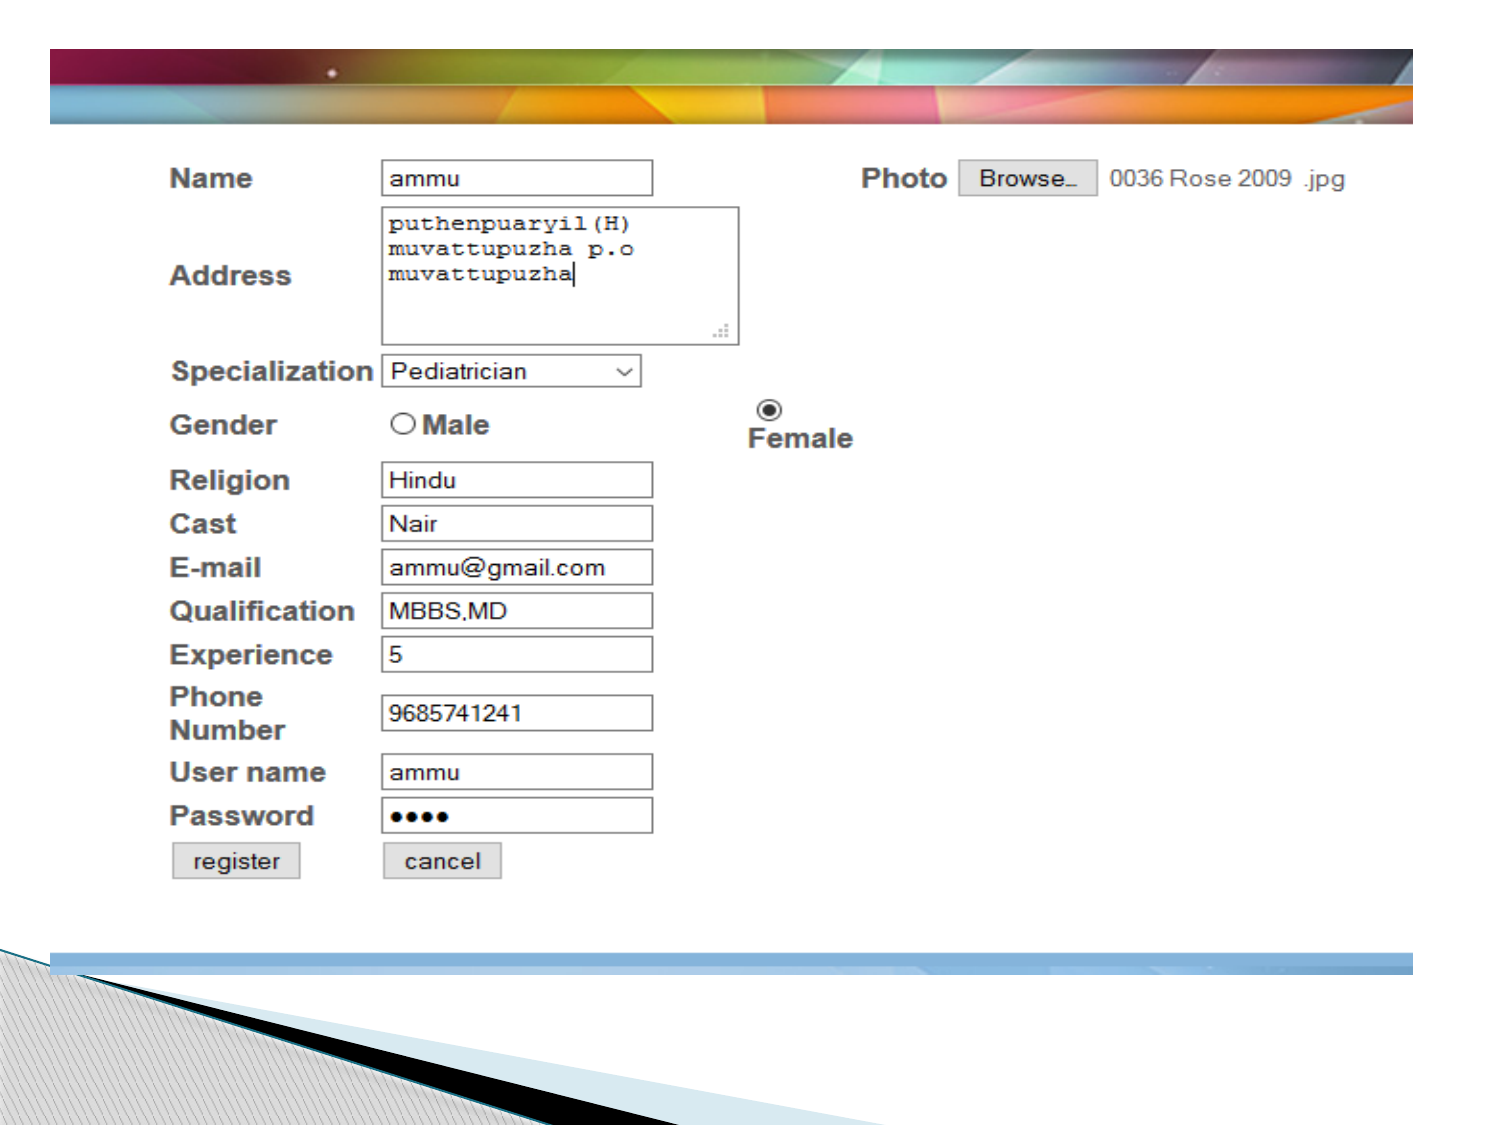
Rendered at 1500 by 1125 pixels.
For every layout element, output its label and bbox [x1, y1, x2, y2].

picture [49, 49, 1413, 976]
